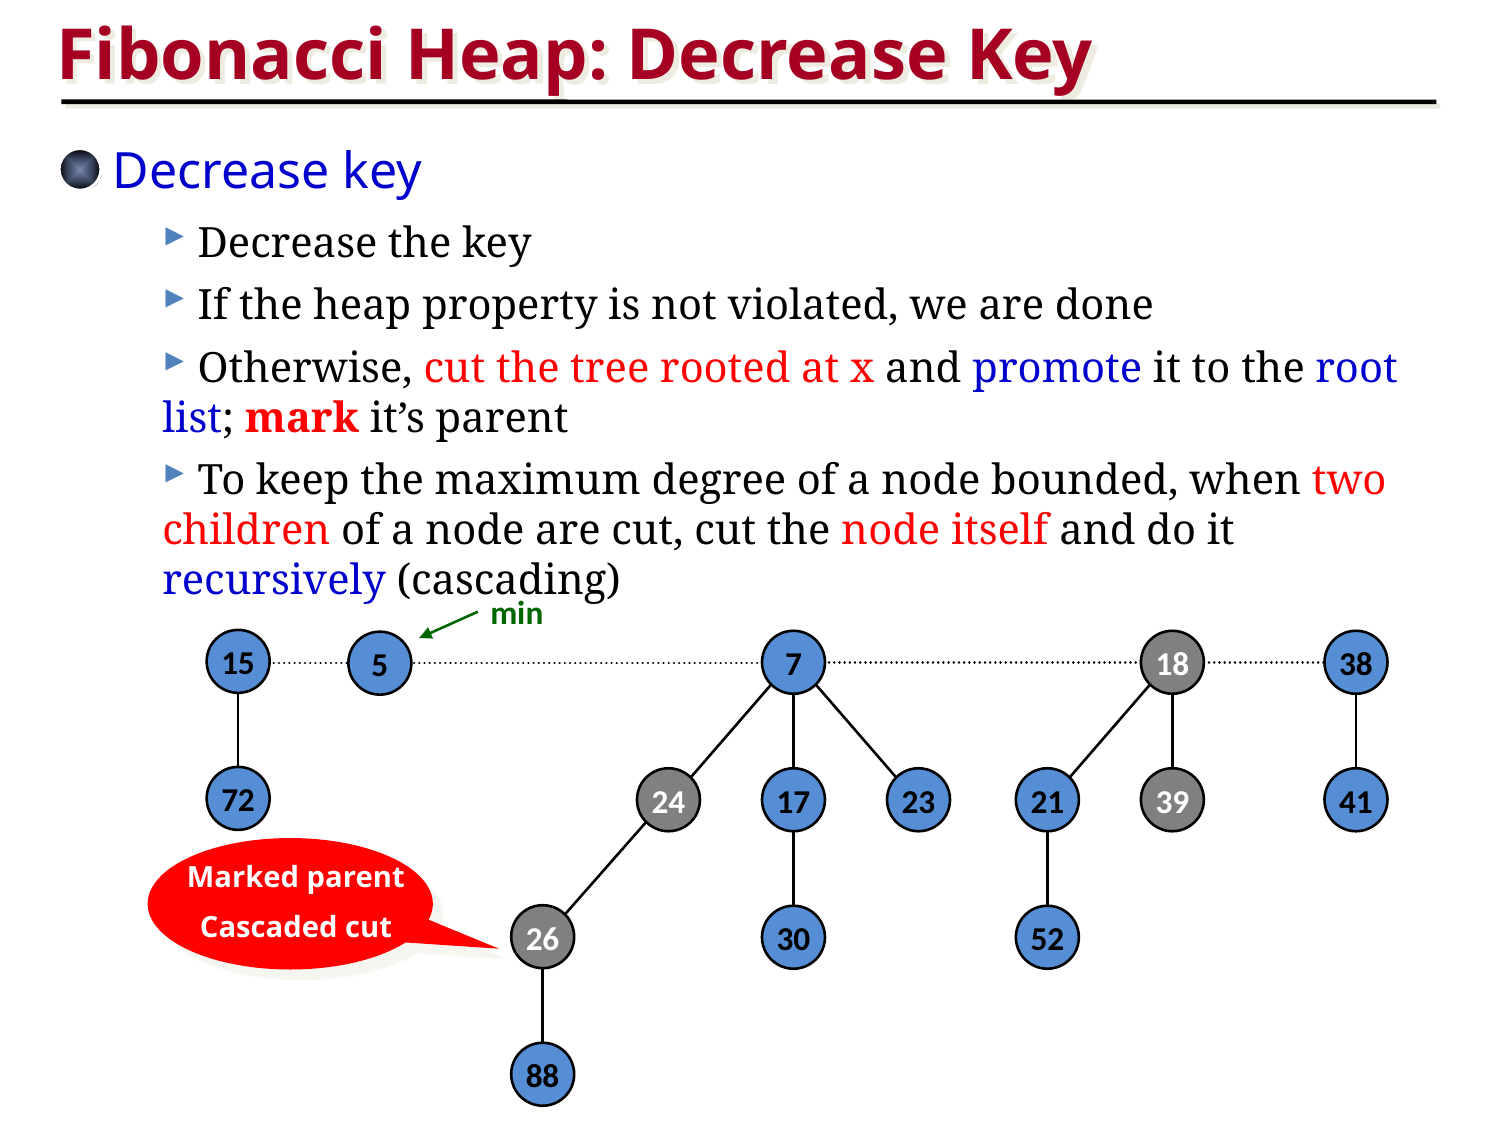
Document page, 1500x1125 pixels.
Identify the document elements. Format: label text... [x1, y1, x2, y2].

text_box 38 [1324, 630, 1388, 694]
text_box 72 [206, 767, 270, 830]
text_box Fibonacci Heap: Decrease Key [41, 1, 1316, 102]
text_box min [480, 611, 541, 644]
text_box 39 [1140, 768, 1204, 832]
text_box Decrease the key If the heap property is not violated, we are done Otherwise, cut the tree rooted at x and promote it to the root list; mark it’s parent To keep the maximum degree of a node bounded, when two children of a node are cut, cut the node itself and do it recursively (cascading) [147, 208, 1459, 611]
text_box 7 [762, 630, 826, 694]
text_box 15 [206, 629, 270, 693]
text_box 26 [511, 905, 575, 969]
text_box 18 [1140, 630, 1204, 694]
text_box 5 [348, 631, 412, 662]
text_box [815, 685, 897, 777]
text_box 17 [761, 768, 826, 832]
text_box 52 [1015, 906, 1079, 969]
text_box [1069, 685, 1151, 777]
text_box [58, 131, 1146, 208]
text_box 88 [511, 1042, 575, 1106]
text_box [418, 611, 478, 639]
text_box 23 [887, 768, 951, 832]
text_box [690, 685, 772, 777]
text_box 41 [1324, 768, 1388, 832]
text_box 21 [1015, 768, 1079, 832]
text_box 5 [349, 672, 411, 695]
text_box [564, 823, 647, 914]
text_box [147, 837, 434, 971]
text_box 30 [761, 905, 826, 969]
text_box 24 [636, 768, 700, 832]
